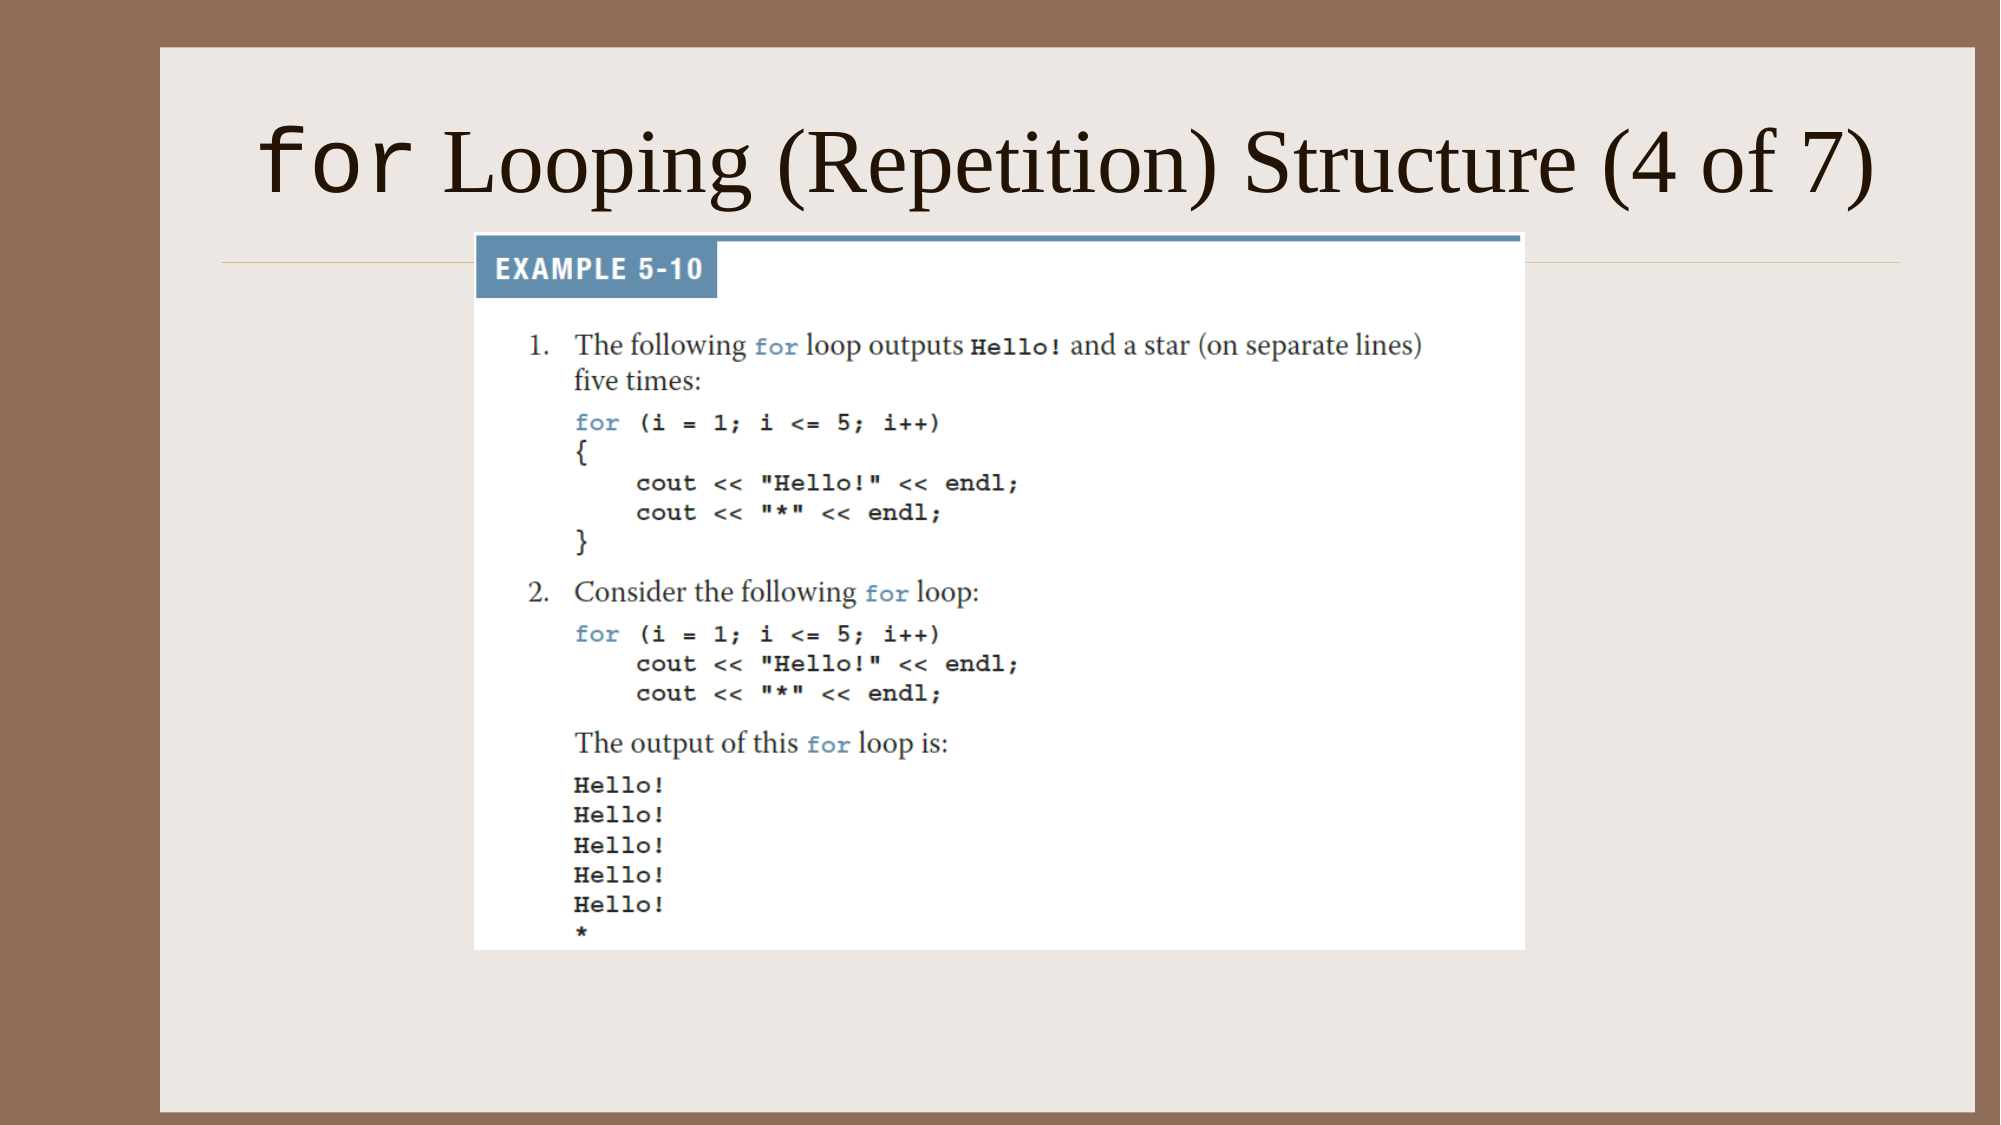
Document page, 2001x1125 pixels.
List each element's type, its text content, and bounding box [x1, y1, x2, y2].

title for Looping (Repetition) Structure (4 of 7) [233, 62, 1900, 250]
picture [474, 232, 1526, 951]
